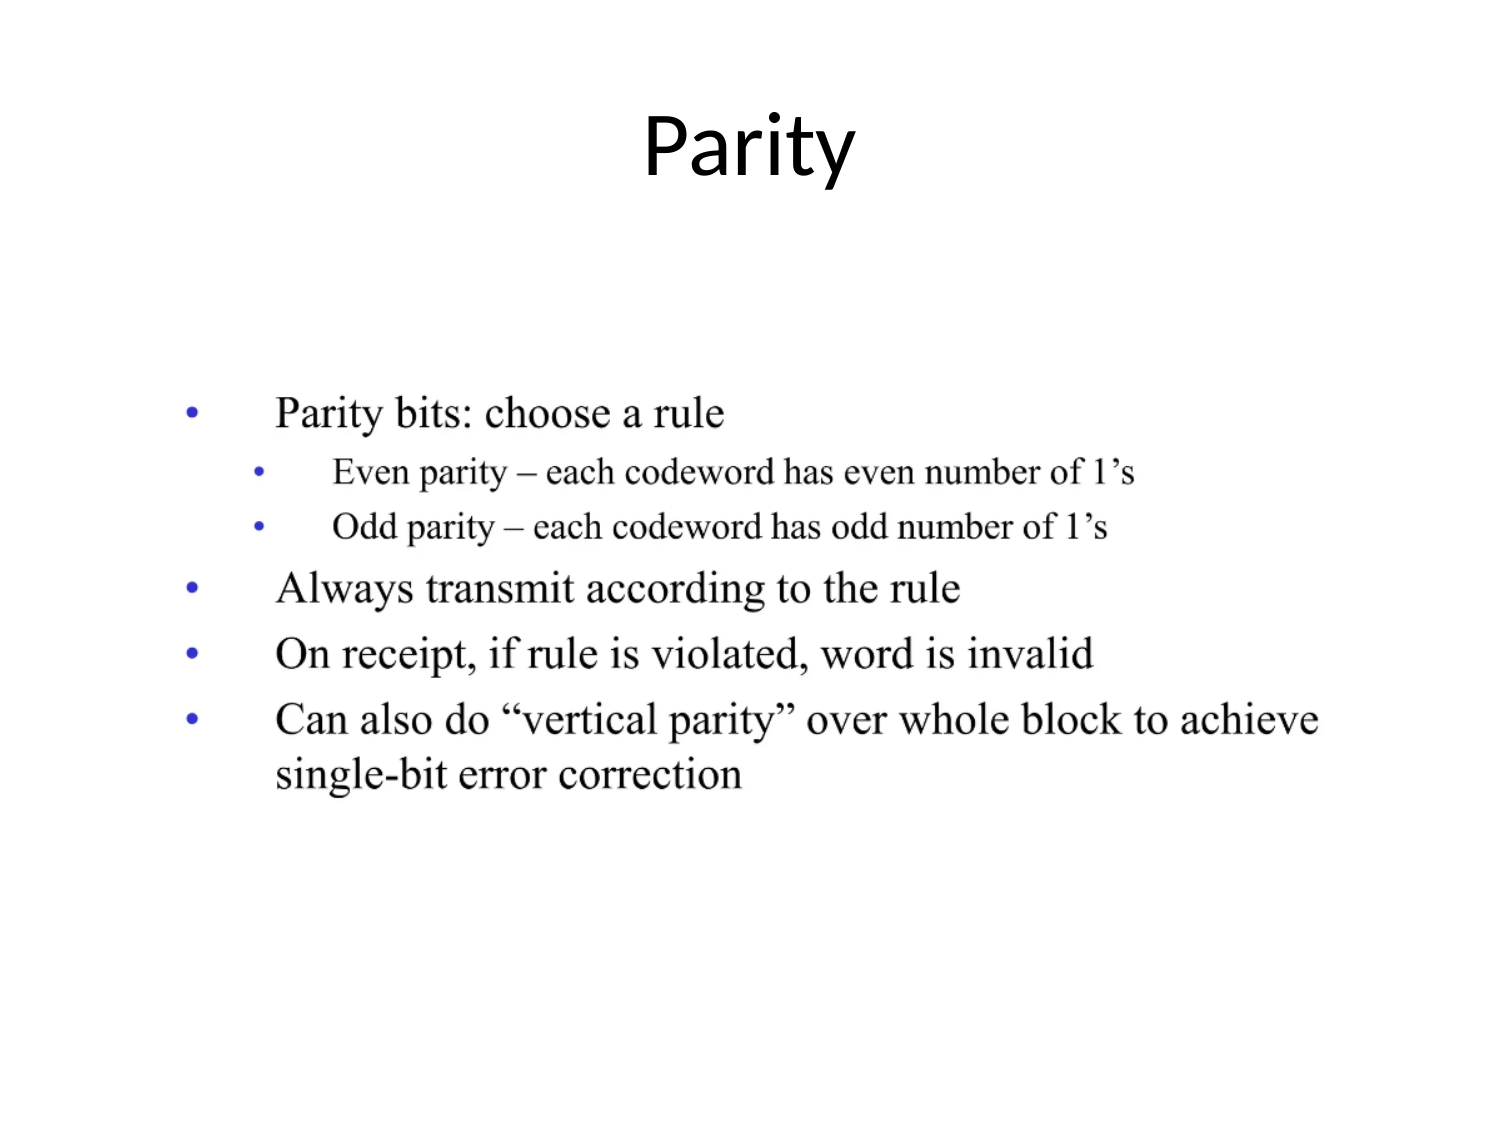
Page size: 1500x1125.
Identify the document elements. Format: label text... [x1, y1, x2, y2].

title Parity [75, 45, 1425, 233]
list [145, 375, 1355, 892]
